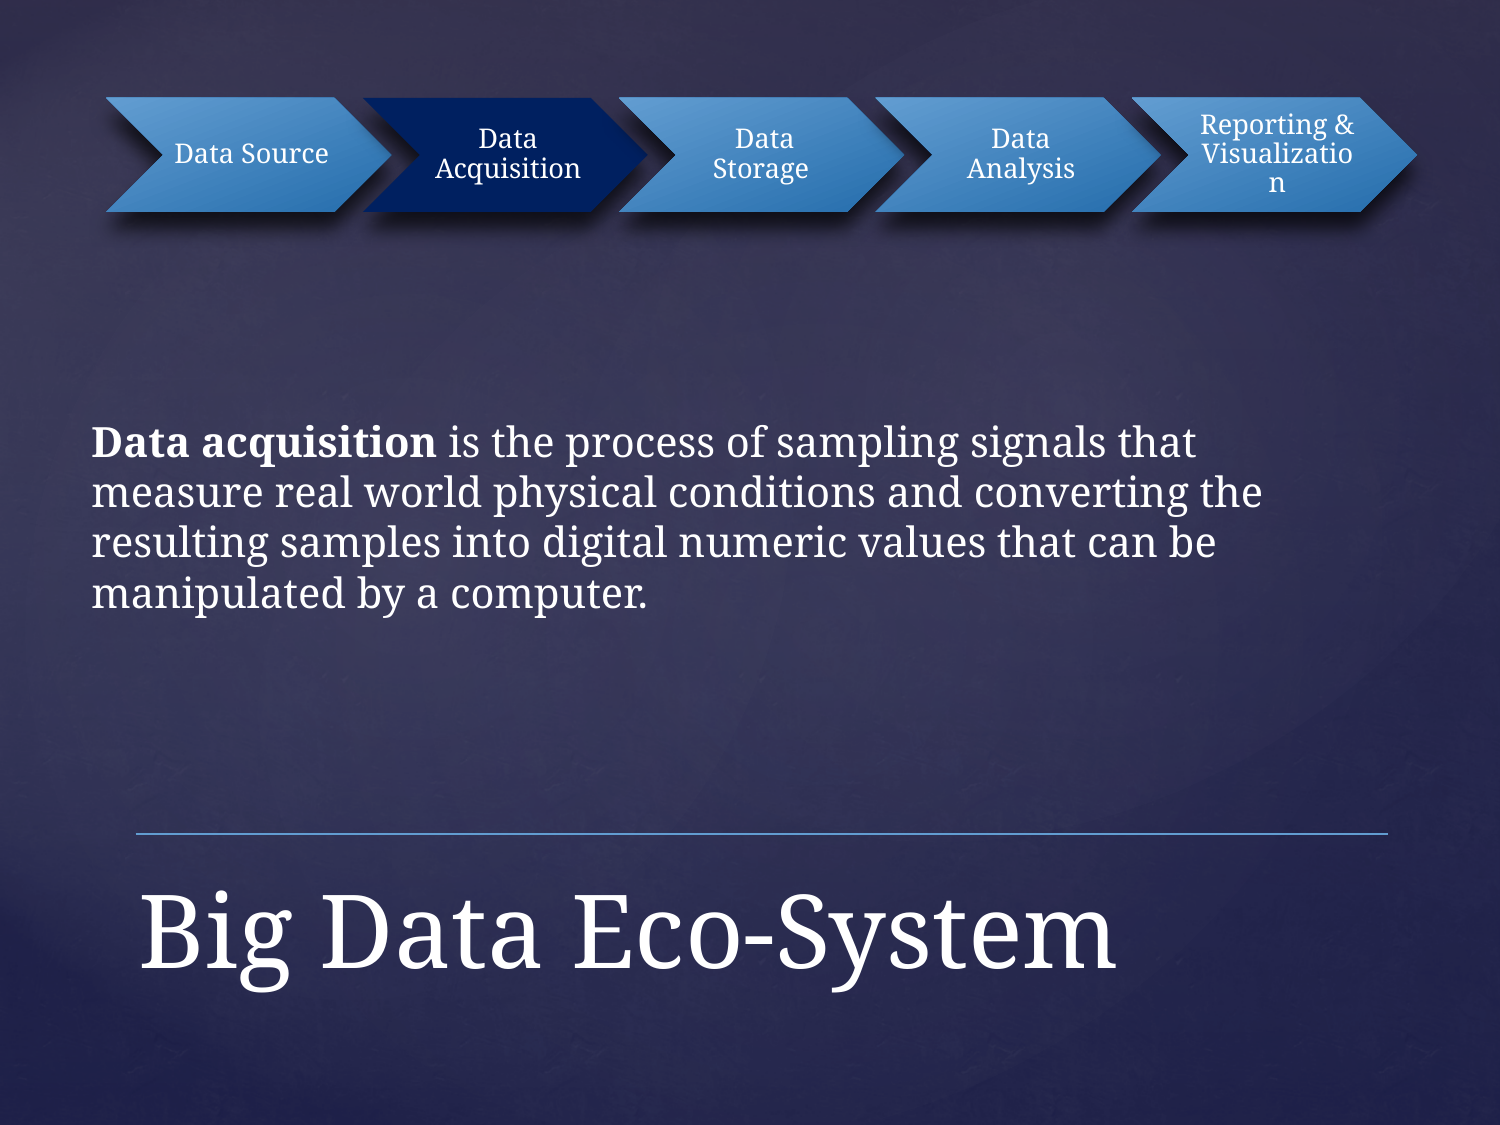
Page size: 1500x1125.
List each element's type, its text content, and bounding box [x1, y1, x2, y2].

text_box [105, 30, 1418, 280]
title Big Data Eco-System [123, 846, 1362, 996]
text_box Data acquisition is the process of sampling signals that measure real world physical conditions and converting the resulting samples into digital numeric values that can be manipulated by a computer. [76, 408, 1365, 624]
